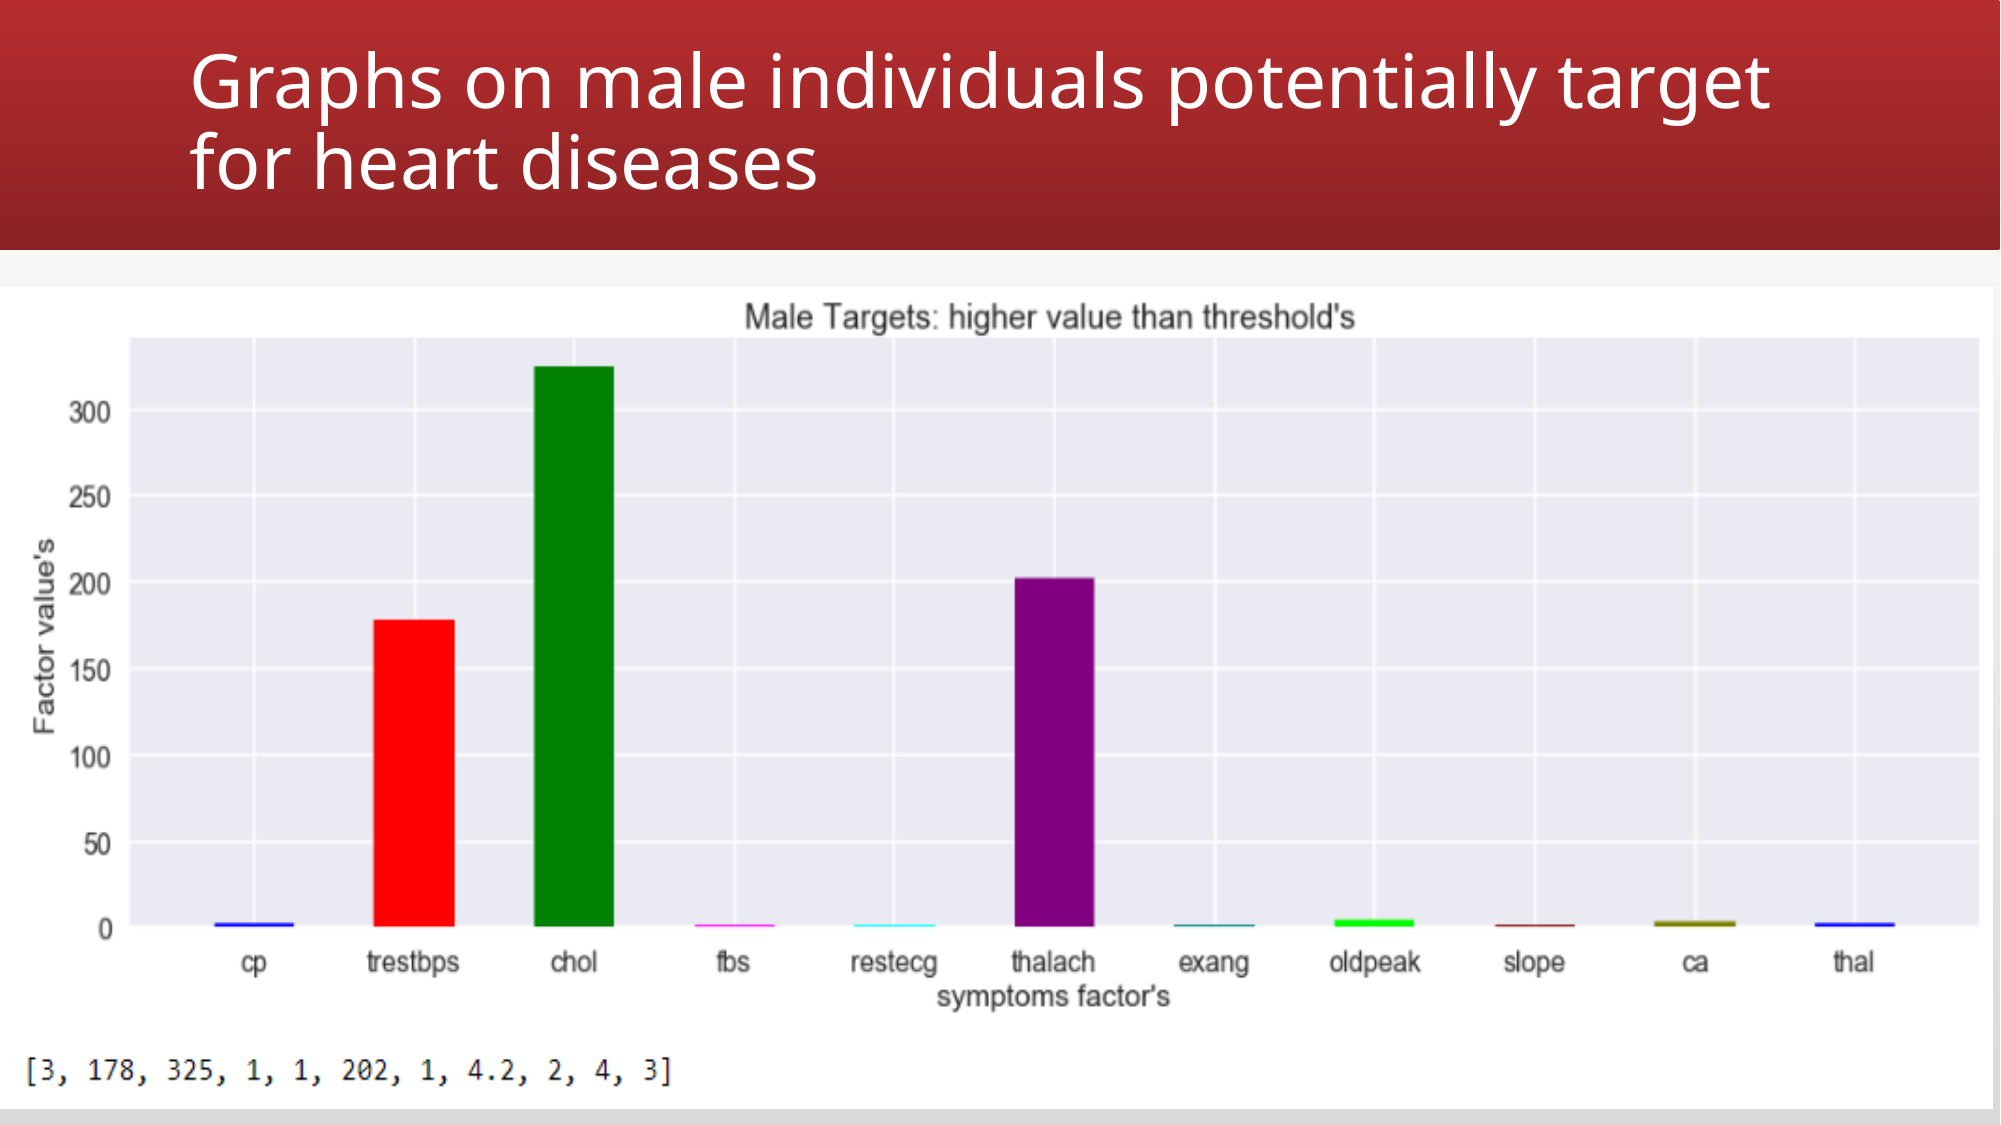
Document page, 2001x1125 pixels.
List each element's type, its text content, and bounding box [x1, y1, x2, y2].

title Graphs on male individuals potentially target for heart diseases [174, 16, 1825, 234]
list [0, 287, 1993, 1109]
